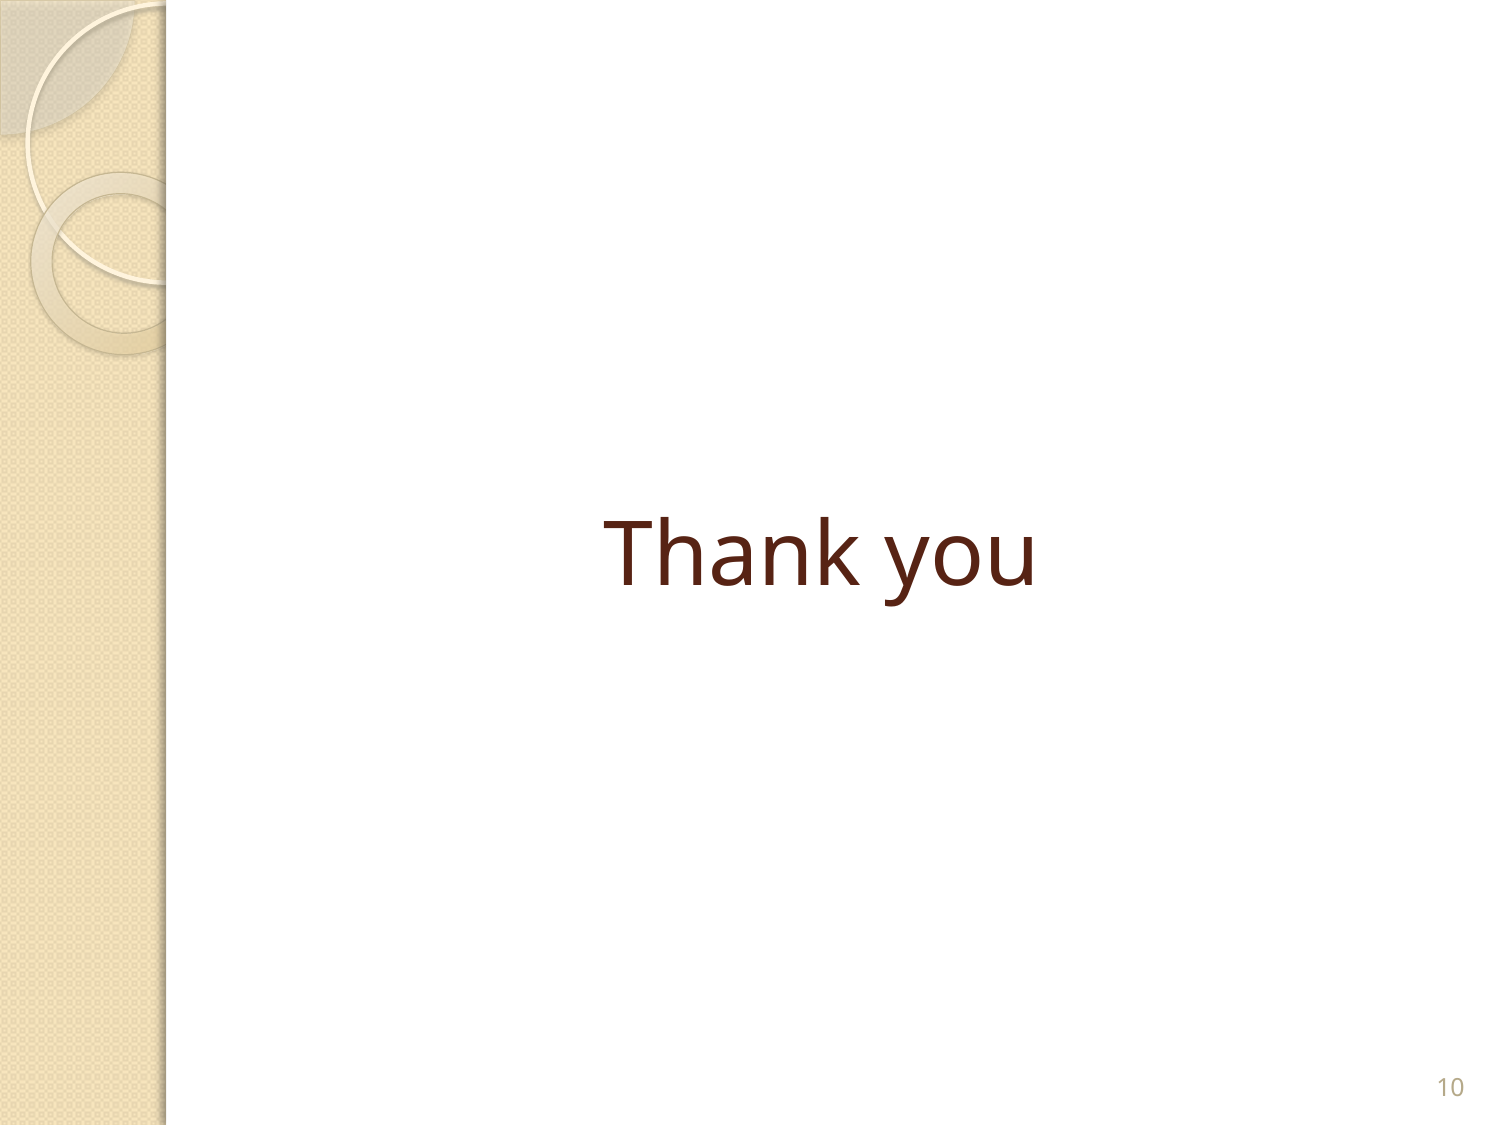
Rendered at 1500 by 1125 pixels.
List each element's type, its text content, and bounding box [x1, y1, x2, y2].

title Thank you [206, 456, 1437, 644]
slide_number 10 [1413, 1034, 1488, 1113]
